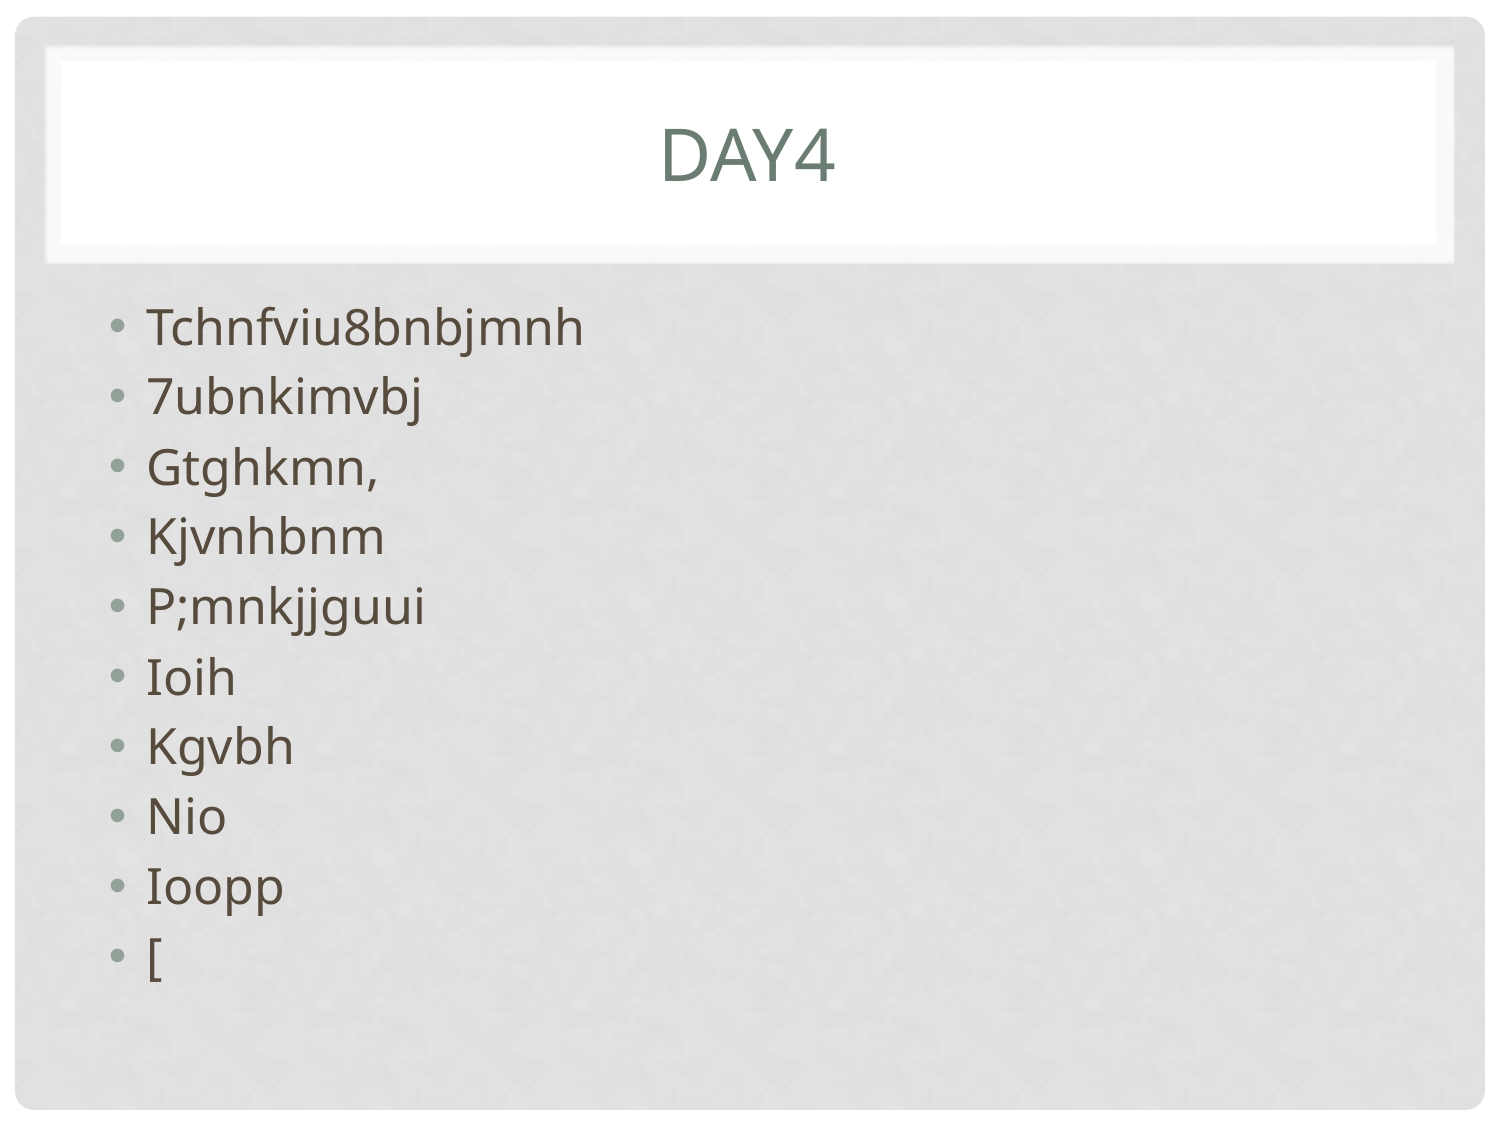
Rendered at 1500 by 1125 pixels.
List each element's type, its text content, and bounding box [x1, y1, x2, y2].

list Tchnfviu8bnbjmnh 7ubnkimvbj Gtghkmn, Kjvnhbnm P;mnkjjguui Ioih Kgvbh Nio Ioopp [ [75, 287, 1425, 1005]
title day4 [69, 66, 1425, 238]
